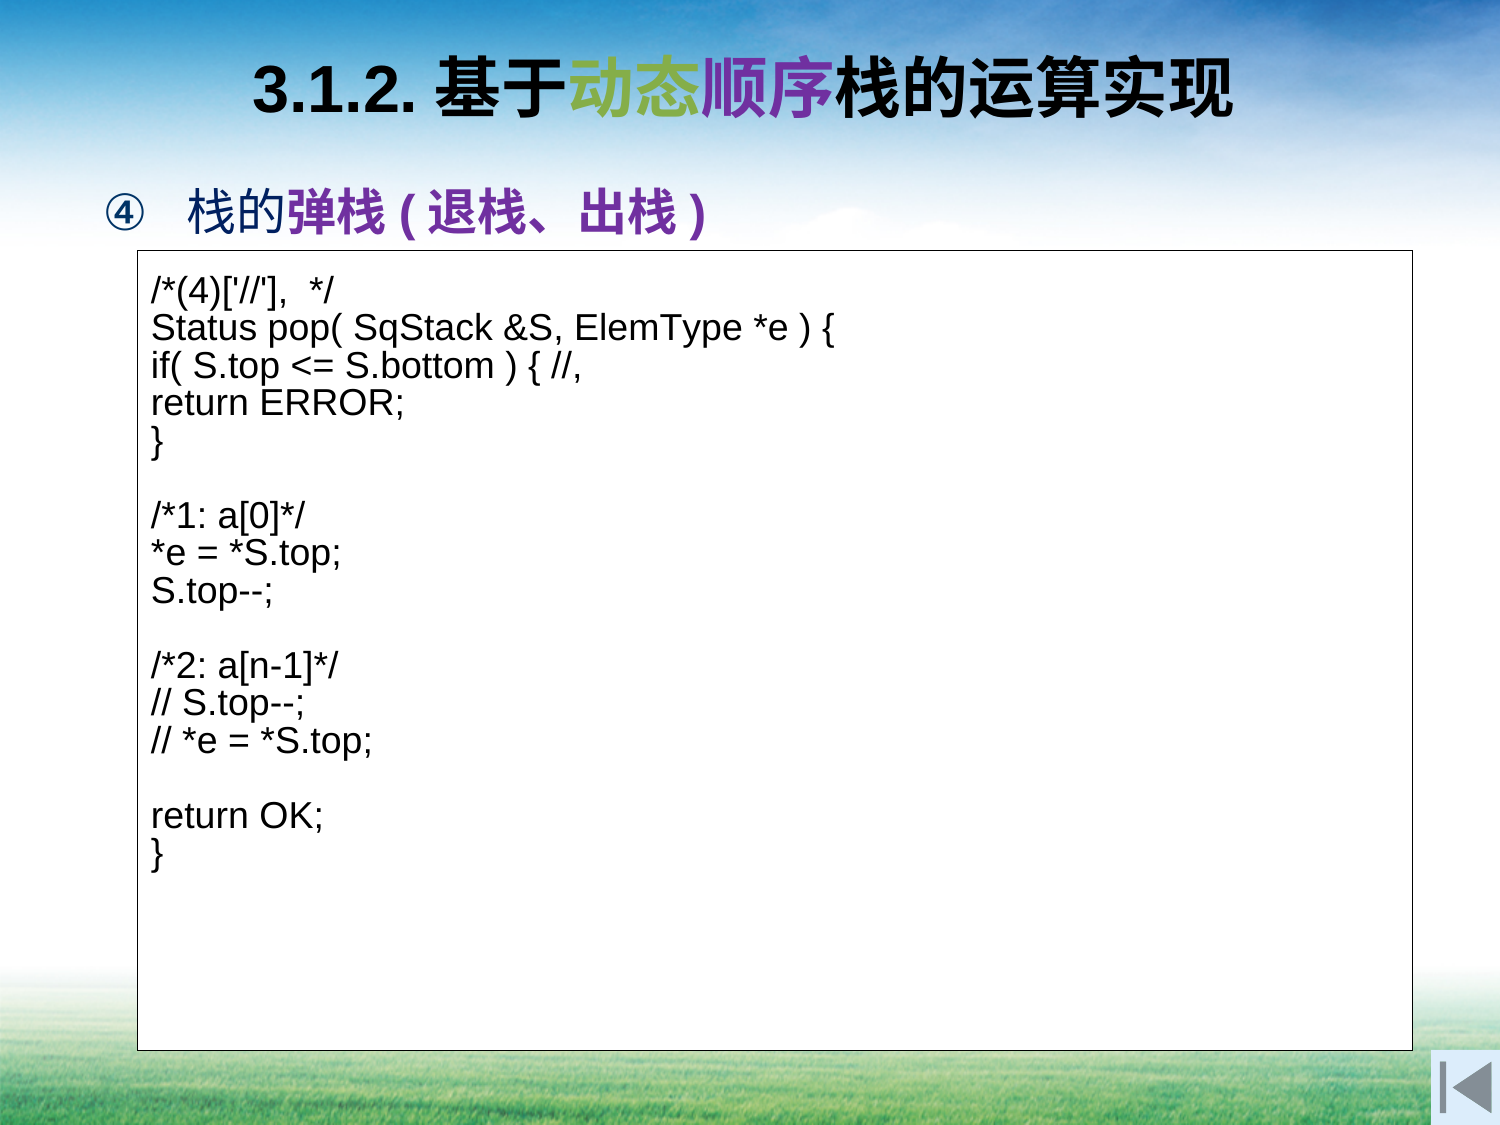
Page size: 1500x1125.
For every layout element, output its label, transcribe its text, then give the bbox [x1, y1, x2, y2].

list 栈的弹栈(退栈、出栈) [87, 160, 1432, 1050]
title 3.1.2.基于动态顺序栈的运算实现 [162, 45, 1325, 126]
text_box [1429, 1048, 1500, 1125]
picture [0, 0, 1500, 1125]
